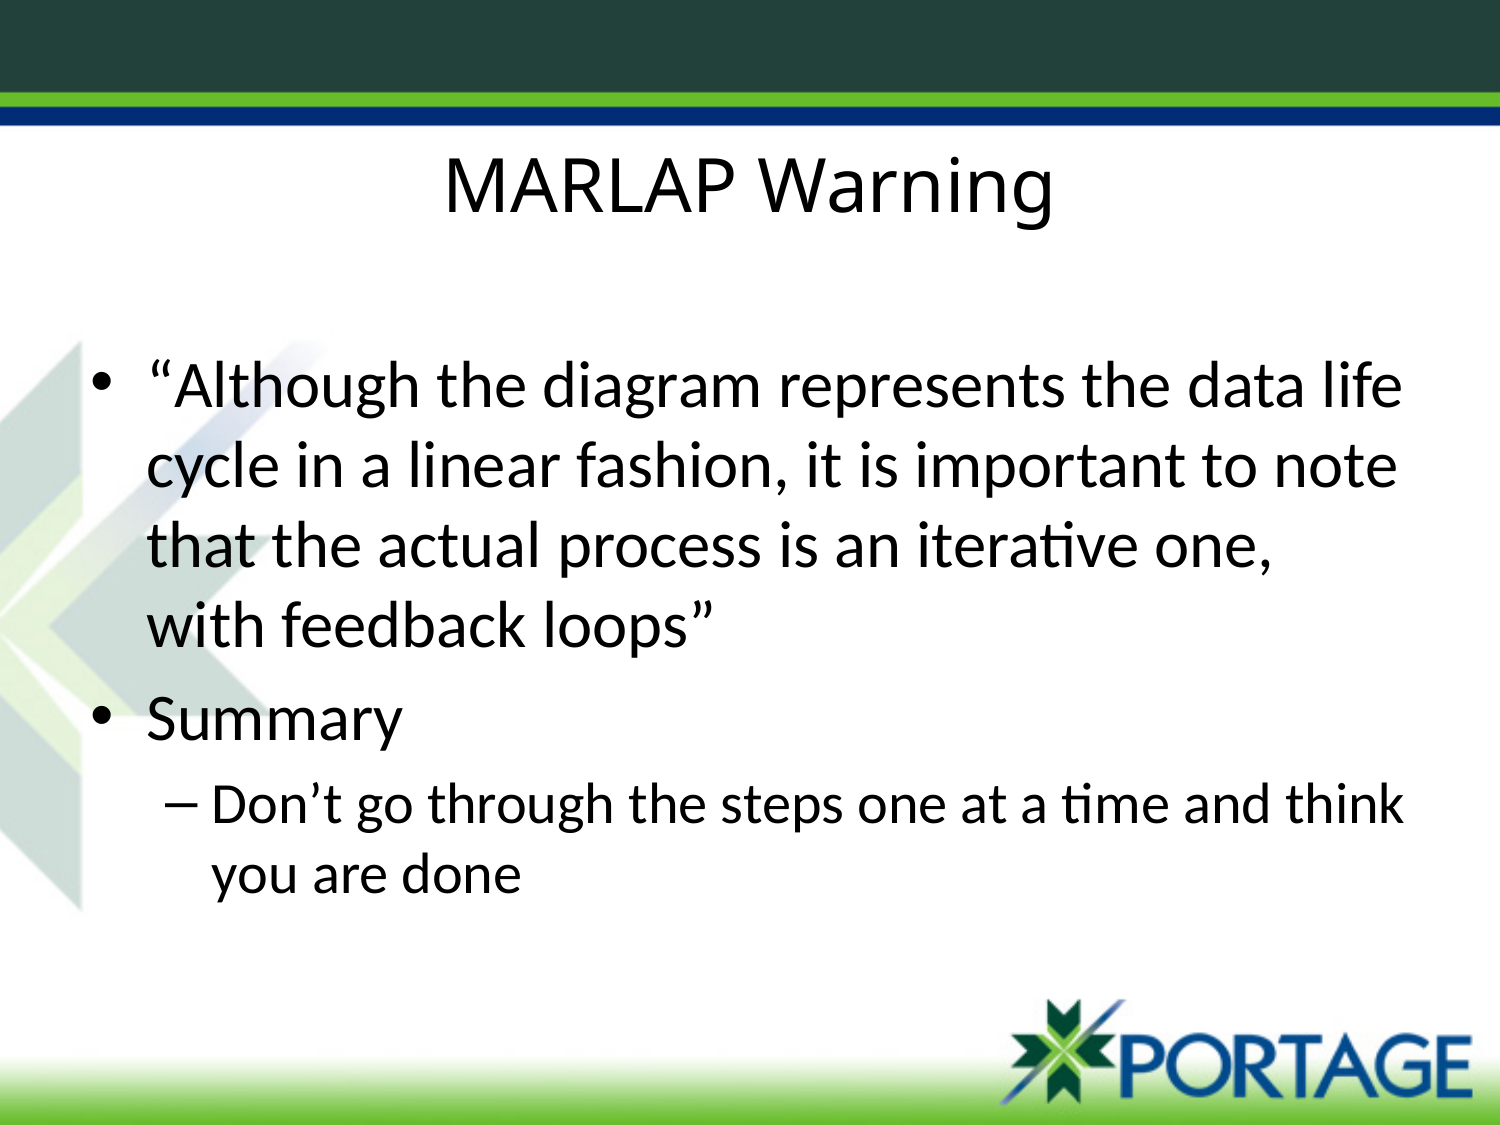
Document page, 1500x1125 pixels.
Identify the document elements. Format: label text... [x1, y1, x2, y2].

picture [0, 0, 1500, 1125]
title MARLAP Warning [75, 132, 1425, 233]
list “Although the diagram represents the data life cycle in a linear fashion, it is important to note that the actual process is an iterative one, with feedback loops” Summary Don’t go through the steps one at a time and think you are done [75, 333, 1425, 1005]
